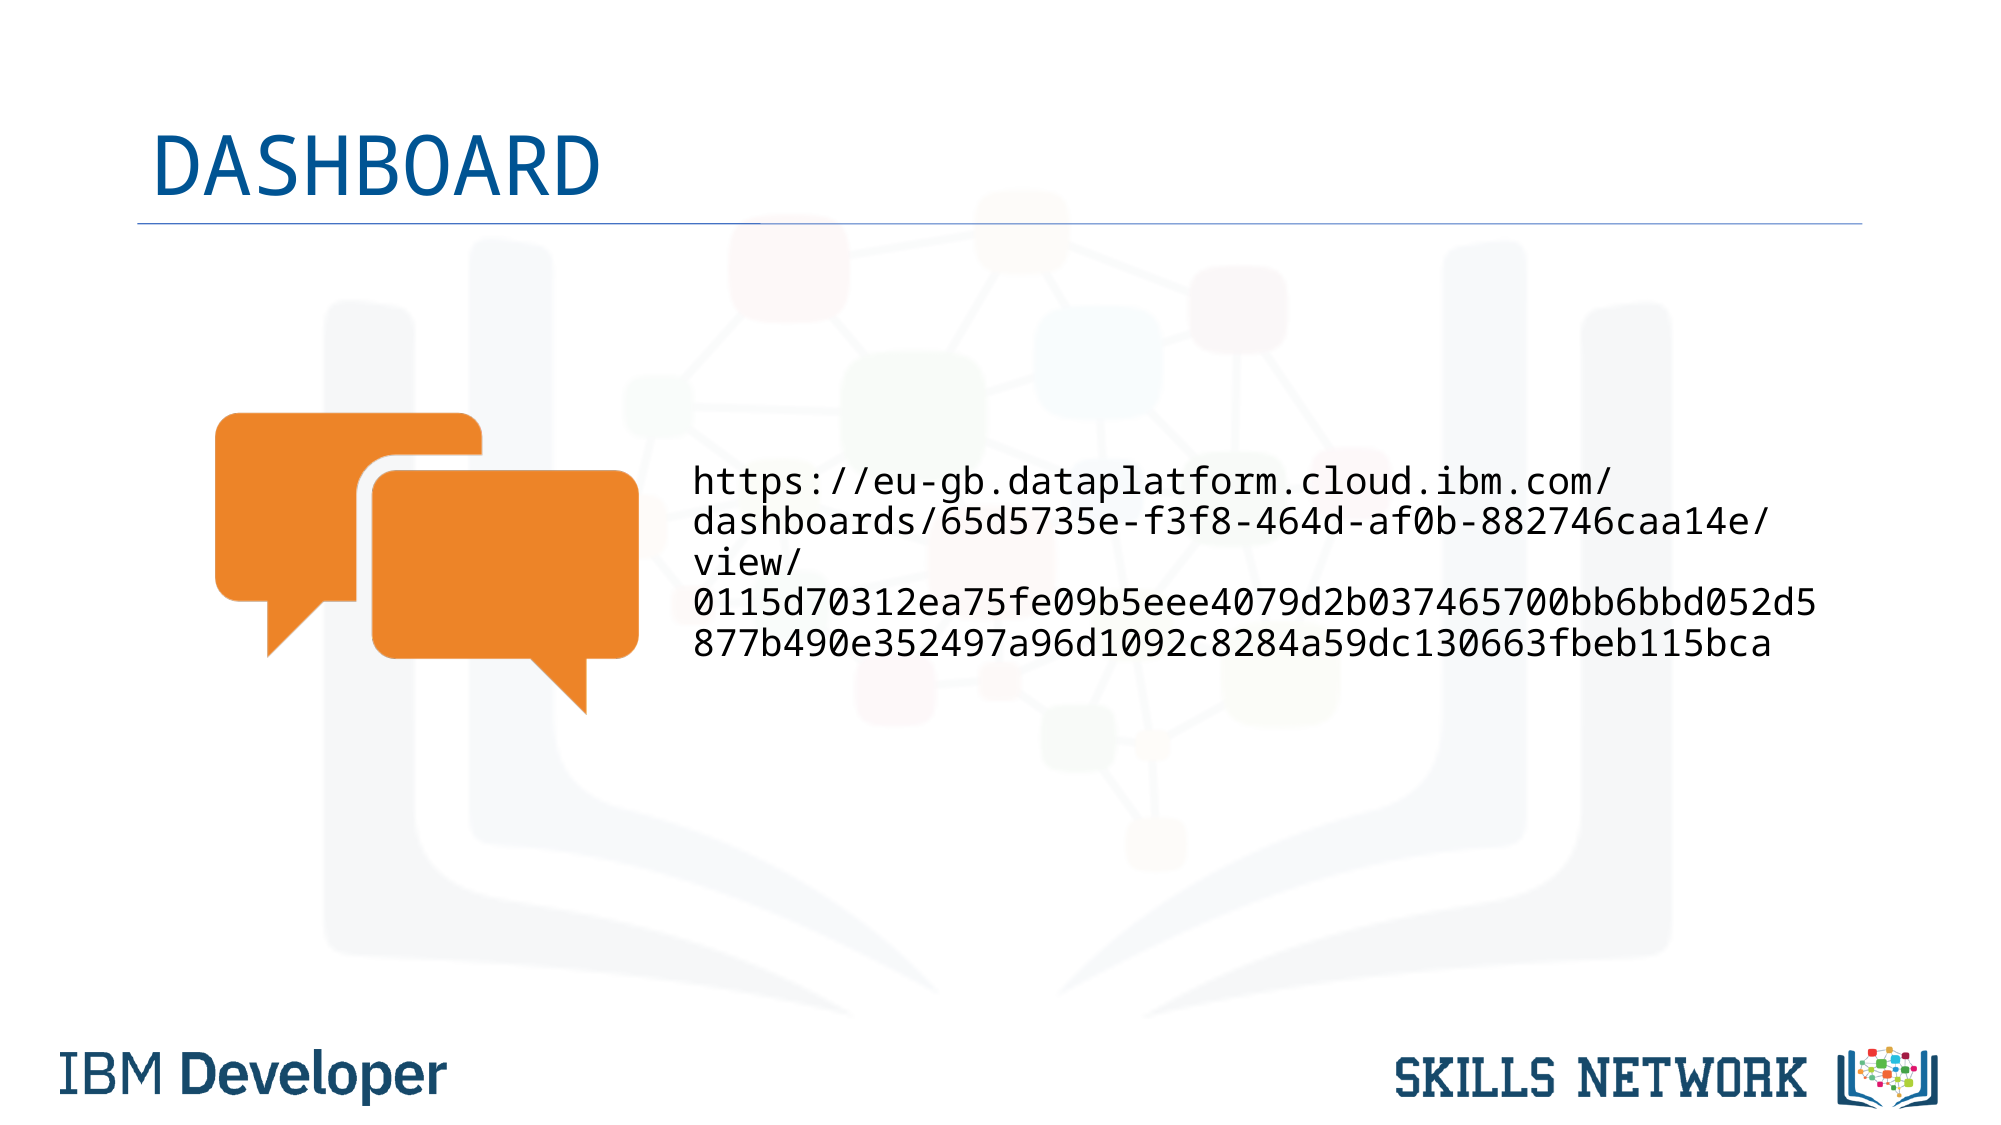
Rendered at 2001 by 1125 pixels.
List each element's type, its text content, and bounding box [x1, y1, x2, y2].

list https://eu-gb.dataplatform.cloud.ibm.com/dashboards/65d5735e-f3f8-464d-af0b-882746caa14e/view/0115d70312ea75fe09b5eee4079d2b037465700bb6bbd052d5877b490e352497a96d1092c8284a59dc130663fbeb115bca [677, 454, 1838, 876]
picture [55, 1045, 459, 1108]
picture [176, 311, 678, 813]
picture [1390, 1045, 1945, 1111]
title DASHBOARD [137, 59, 1863, 278]
